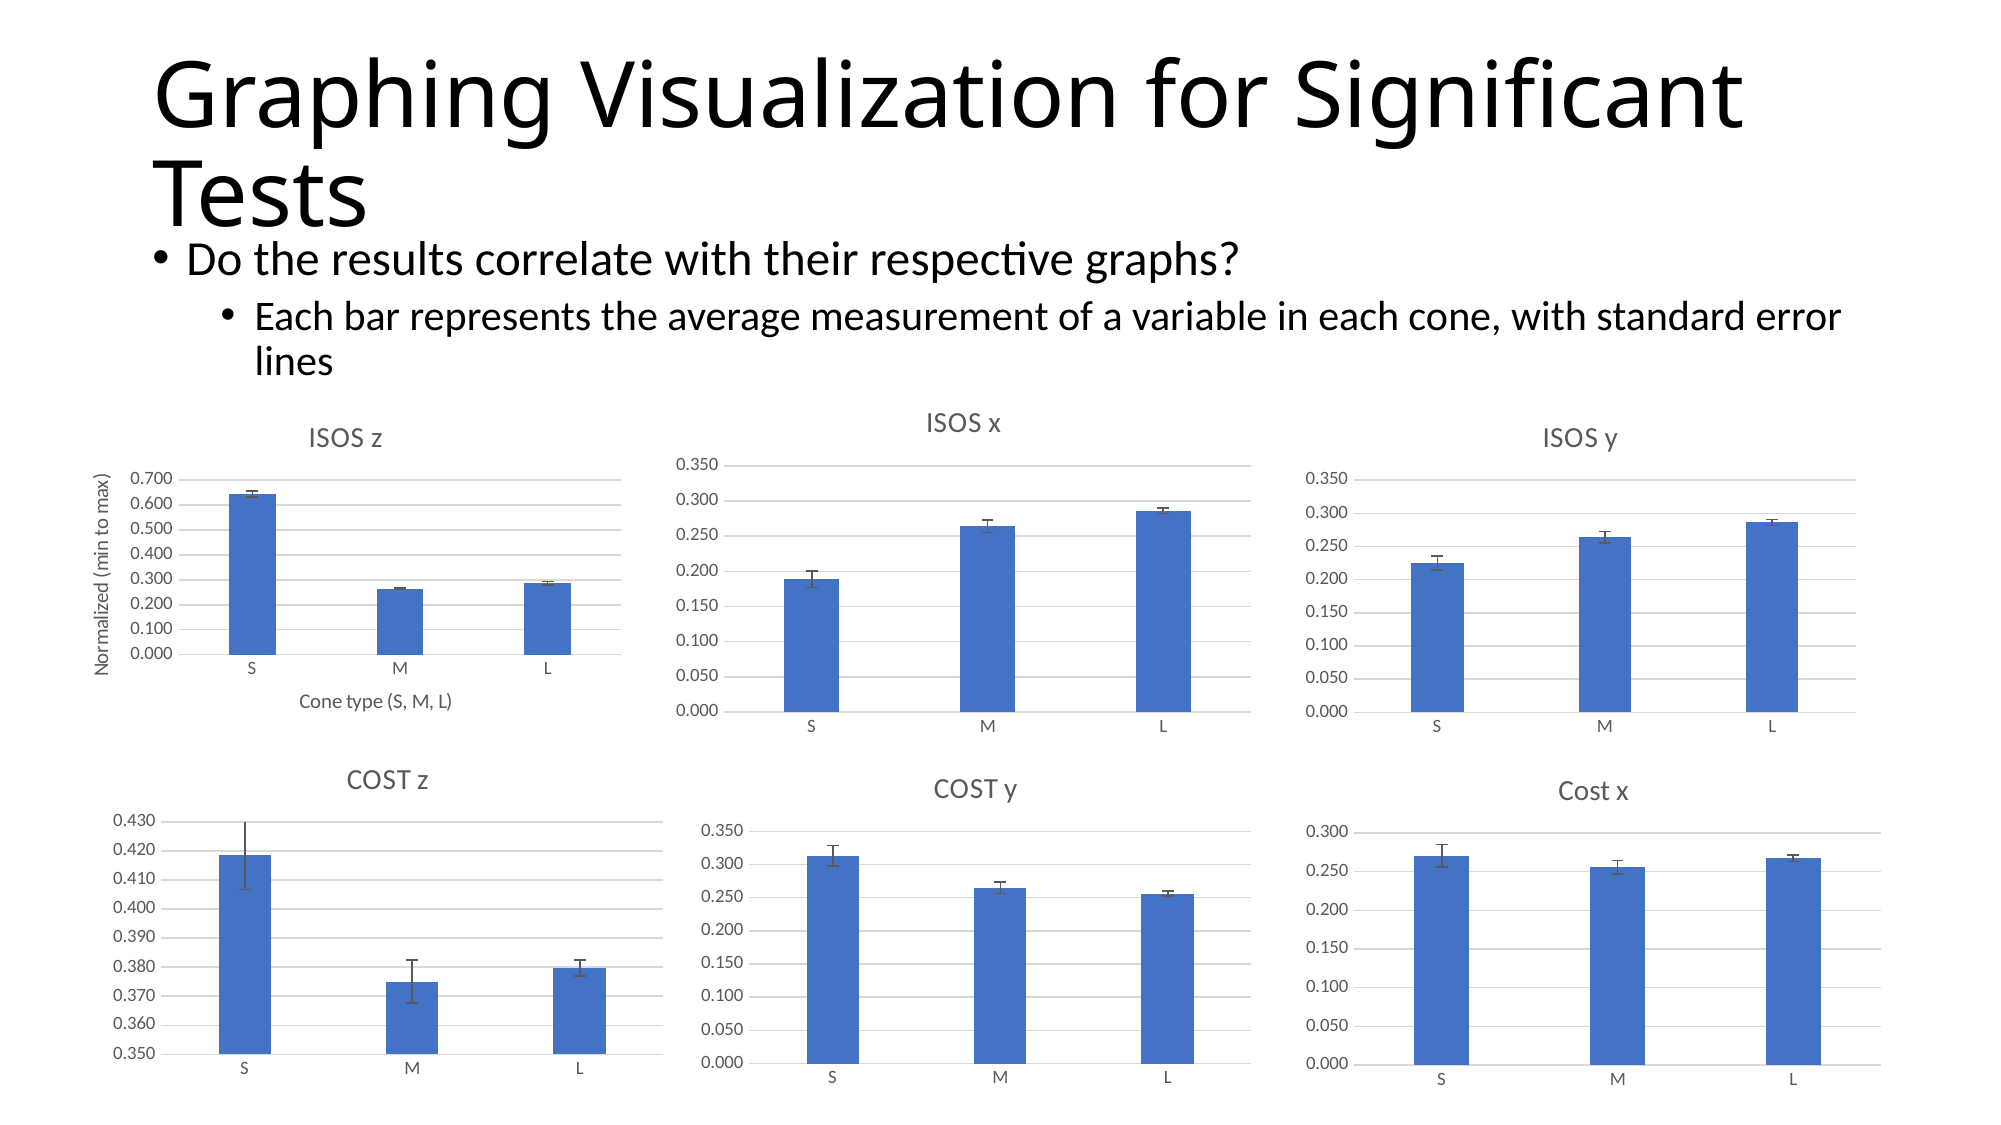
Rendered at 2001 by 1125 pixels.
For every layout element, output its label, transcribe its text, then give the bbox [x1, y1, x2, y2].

list Do the results correlate with their respective graphs? Each bar represents the average measurement of a variable in each cone, with standard error lines [137, 225, 1863, 393]
chart [1293, 401, 1868, 744]
chart [689, 753, 1263, 1096]
chart [1293, 754, 1893, 1097]
chart [59, 386, 1263, 1086]
title Graphing Visualization for Significant Tests [137, 38, 1863, 225]
